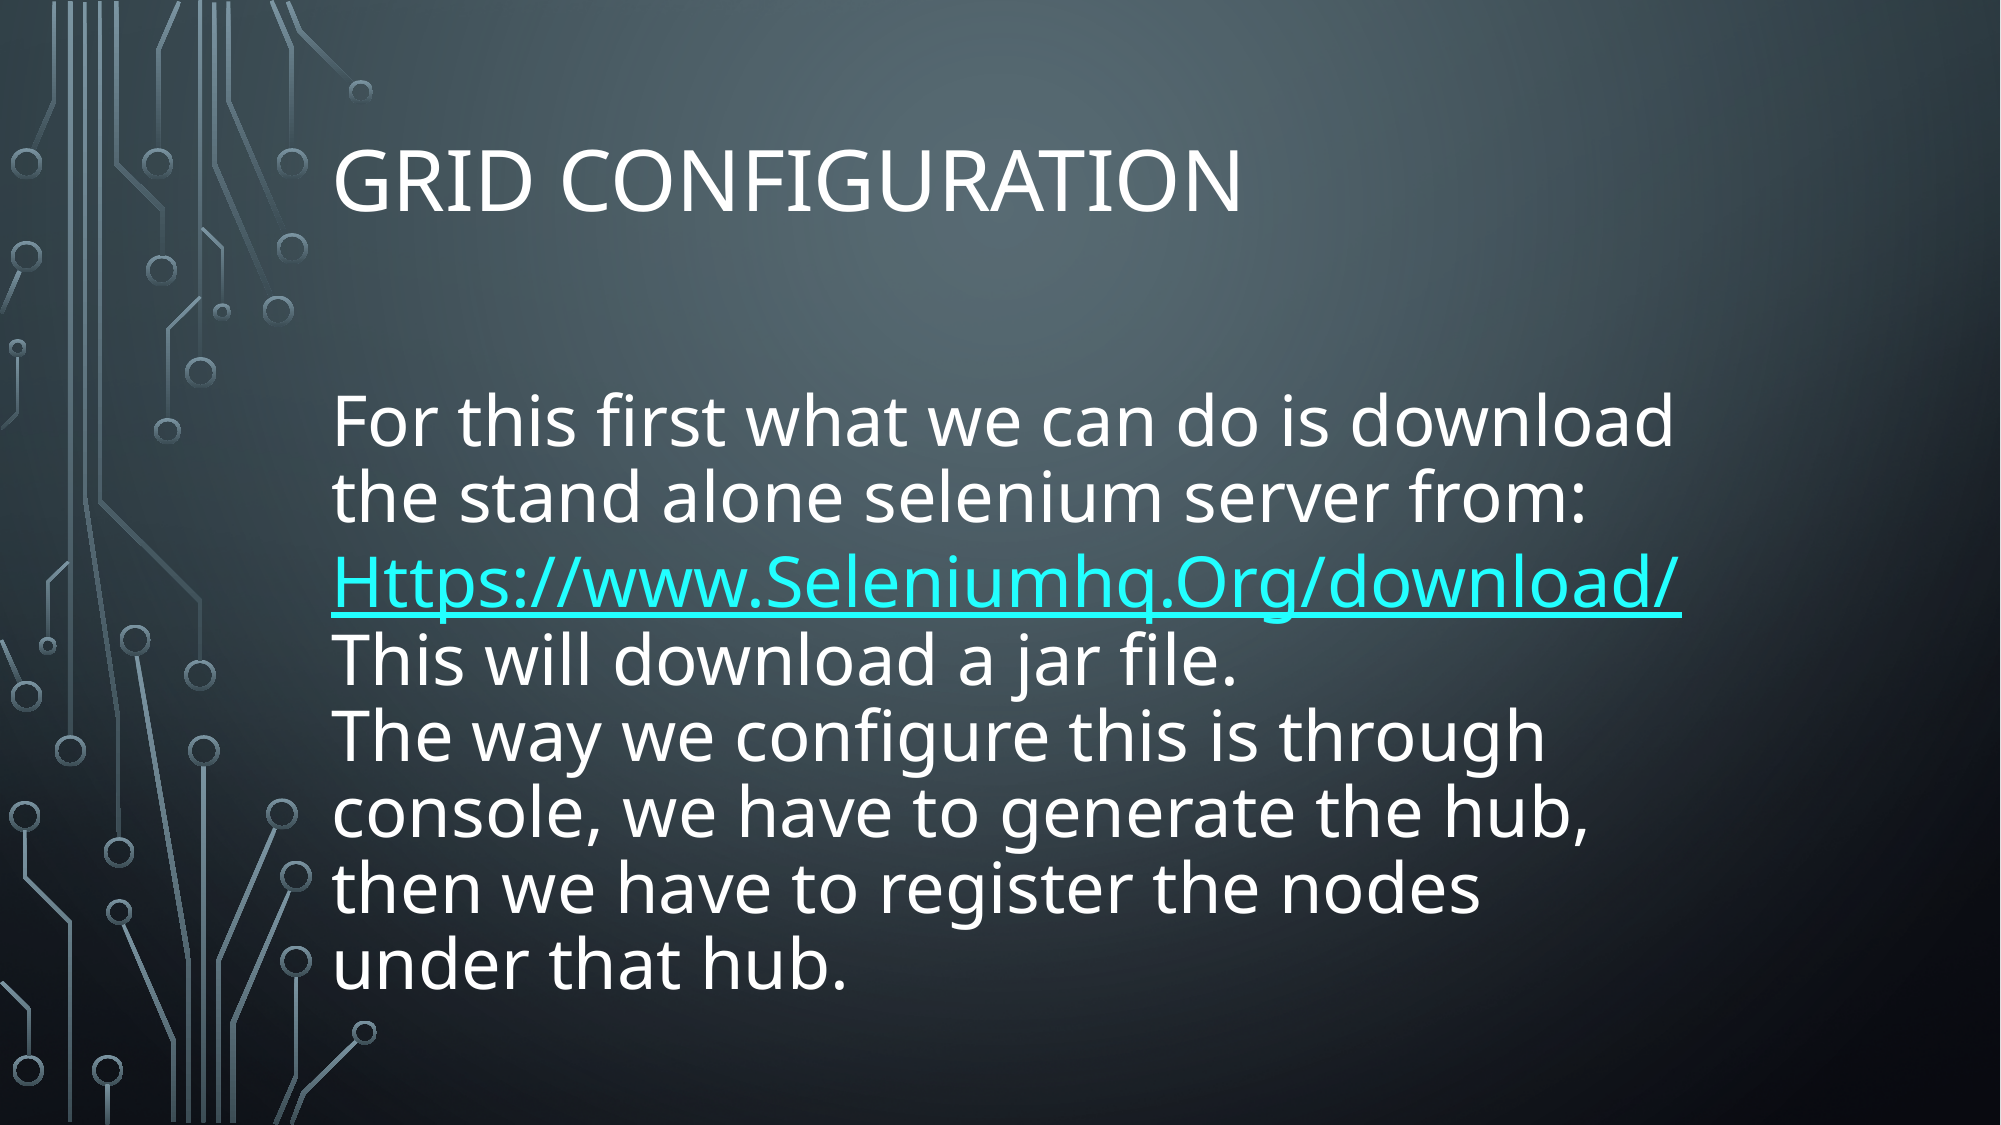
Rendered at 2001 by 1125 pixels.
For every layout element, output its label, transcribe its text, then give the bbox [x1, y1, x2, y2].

text_box [316, 266, 1829, 1023]
title Grid Configuration [316, 112, 1319, 238]
text_box For this first what we can do is download the stand alone selenium server from: Https://www.Seleniumhq.Org/download/ This will download a jar file. The way we configure this is through console, we have to generate the hub, then we have to register the nodes under that hub. [316, 305, 1716, 1013]
